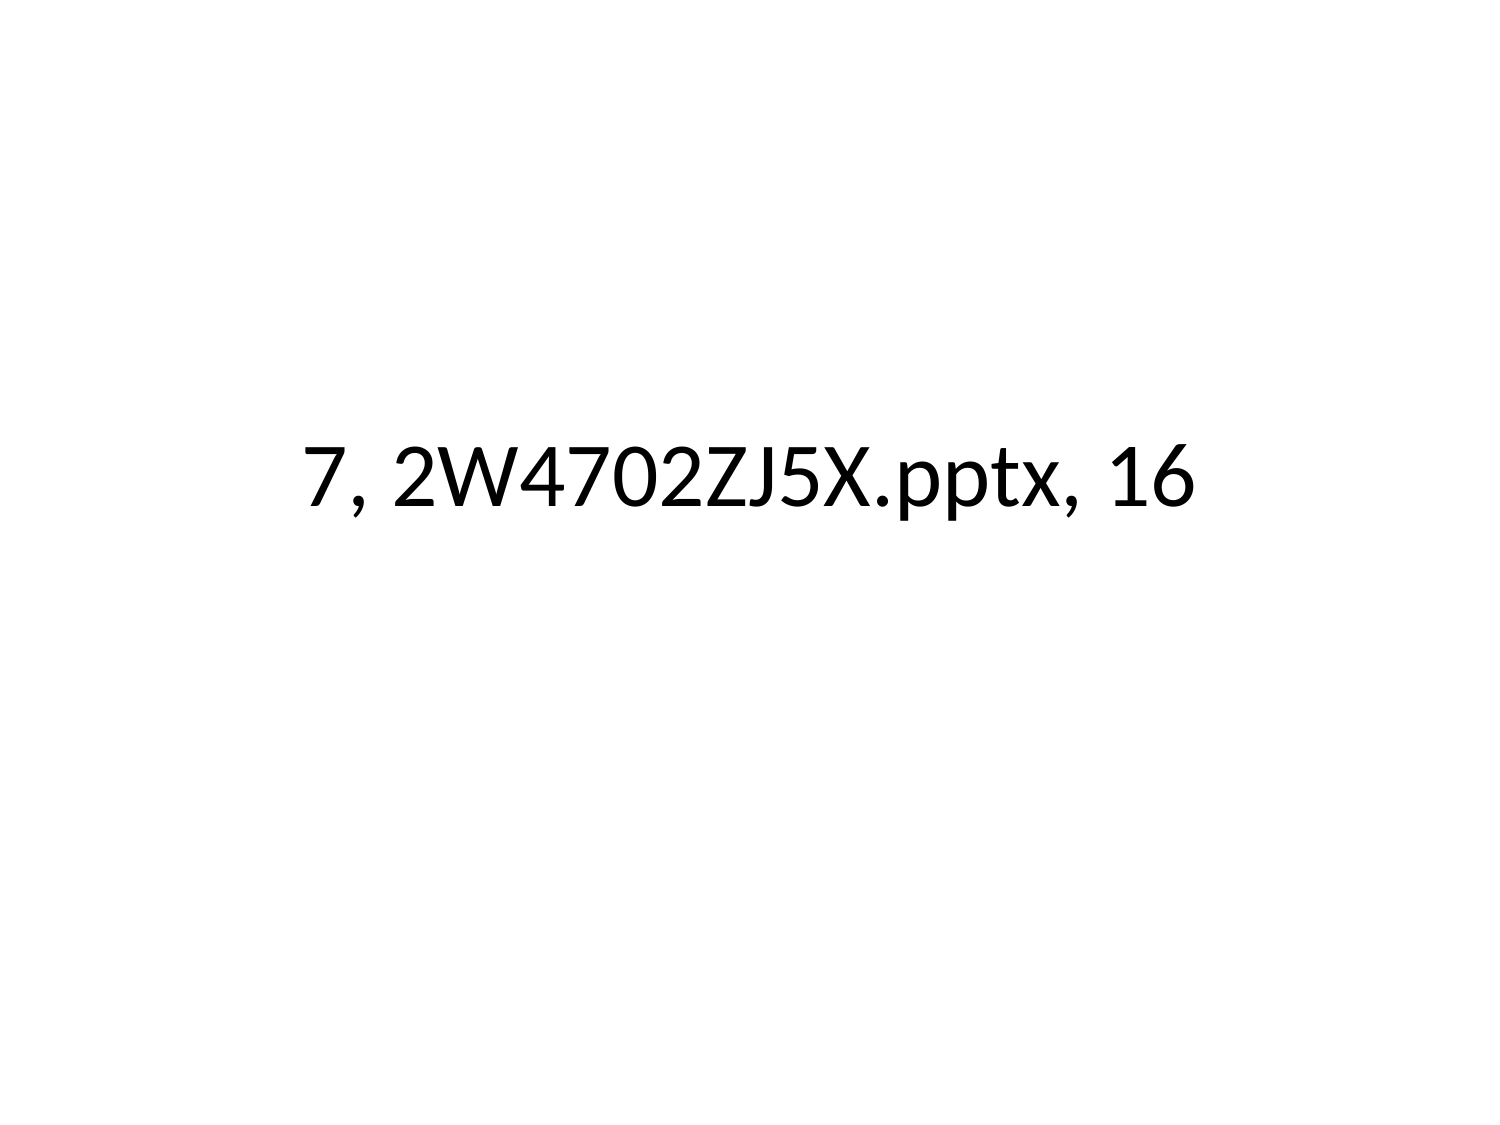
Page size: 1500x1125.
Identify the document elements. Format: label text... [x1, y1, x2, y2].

title 7, 2W4702ZJ5X.pptx, 16 [112, 349, 1388, 591]
